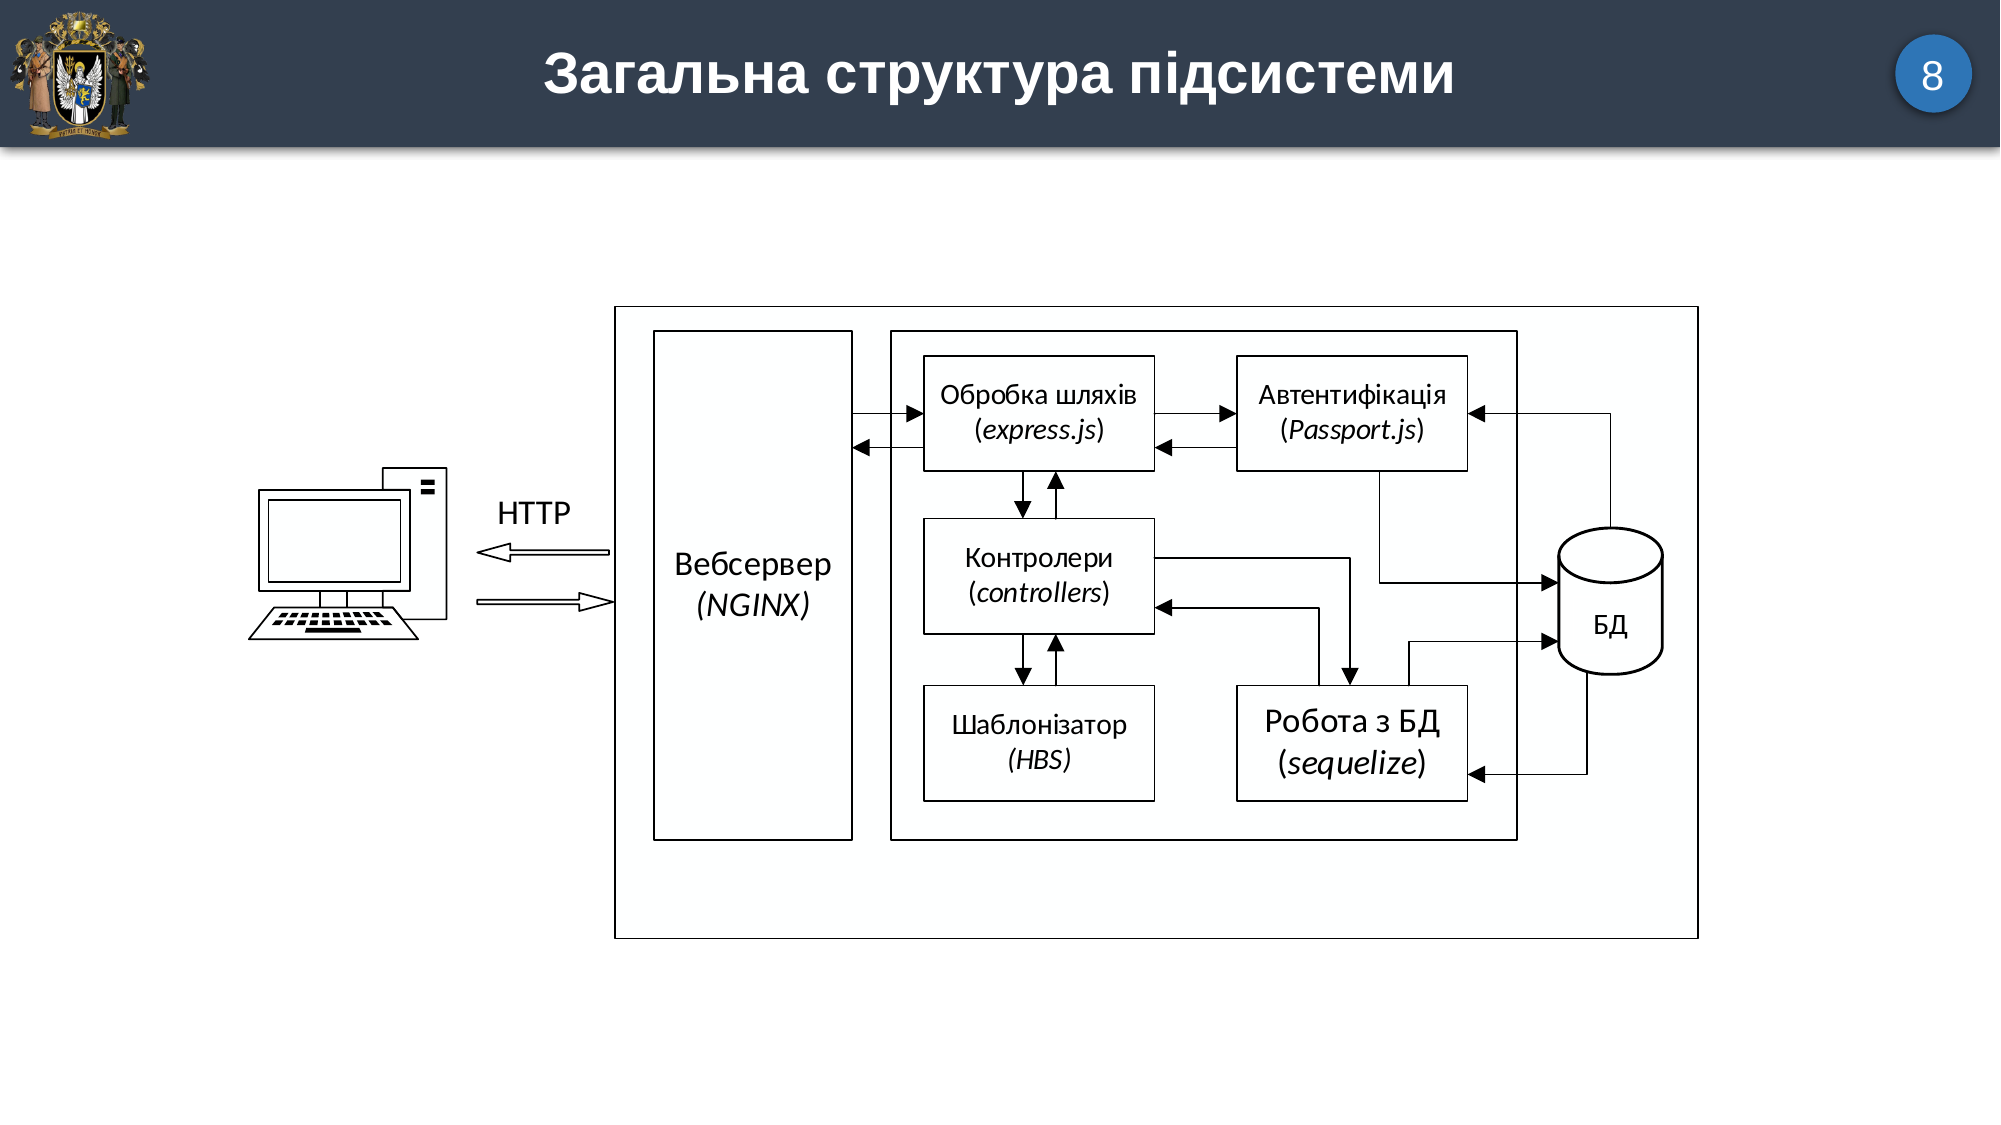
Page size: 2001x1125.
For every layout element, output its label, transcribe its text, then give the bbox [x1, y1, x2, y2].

text_box Загальна структура підсистеми [0, 0, 2000, 148]
picture [8, 8, 151, 141]
text_box 8 [1895, 34, 1973, 113]
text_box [244, 302, 1701, 941]
